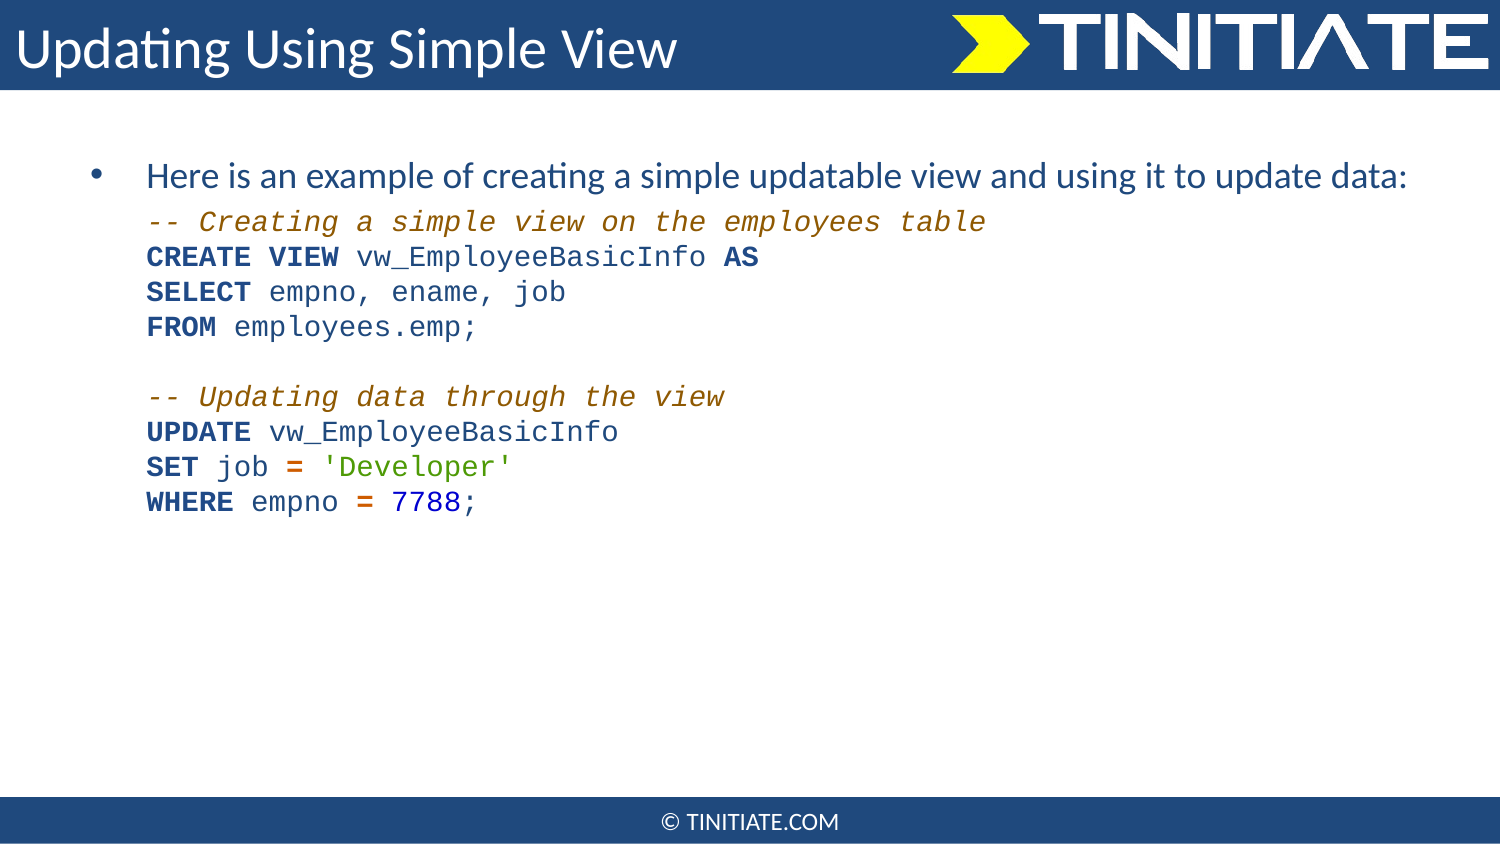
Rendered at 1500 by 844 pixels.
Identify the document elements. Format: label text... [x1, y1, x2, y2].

list Here is an example of creating a simple updatable view and using it to update data: -- Creating a simple view on the employees table CREATE VIEW vw_EmployeeBasicInfo AS SELECT empno, ename, job FROM employees.emp; -- Updating data through the view UPDATE vw_EmployeeBasicInfo SET job = 'Developer' WHERE empno = 7788; [75, 143, 1425, 701]
text_box Updating Using Simple View [0, 0, 1500, 91]
picture [945, 8, 1500, 82]
text_box © TINITIATE.COM [0, 797, 1500, 844]
